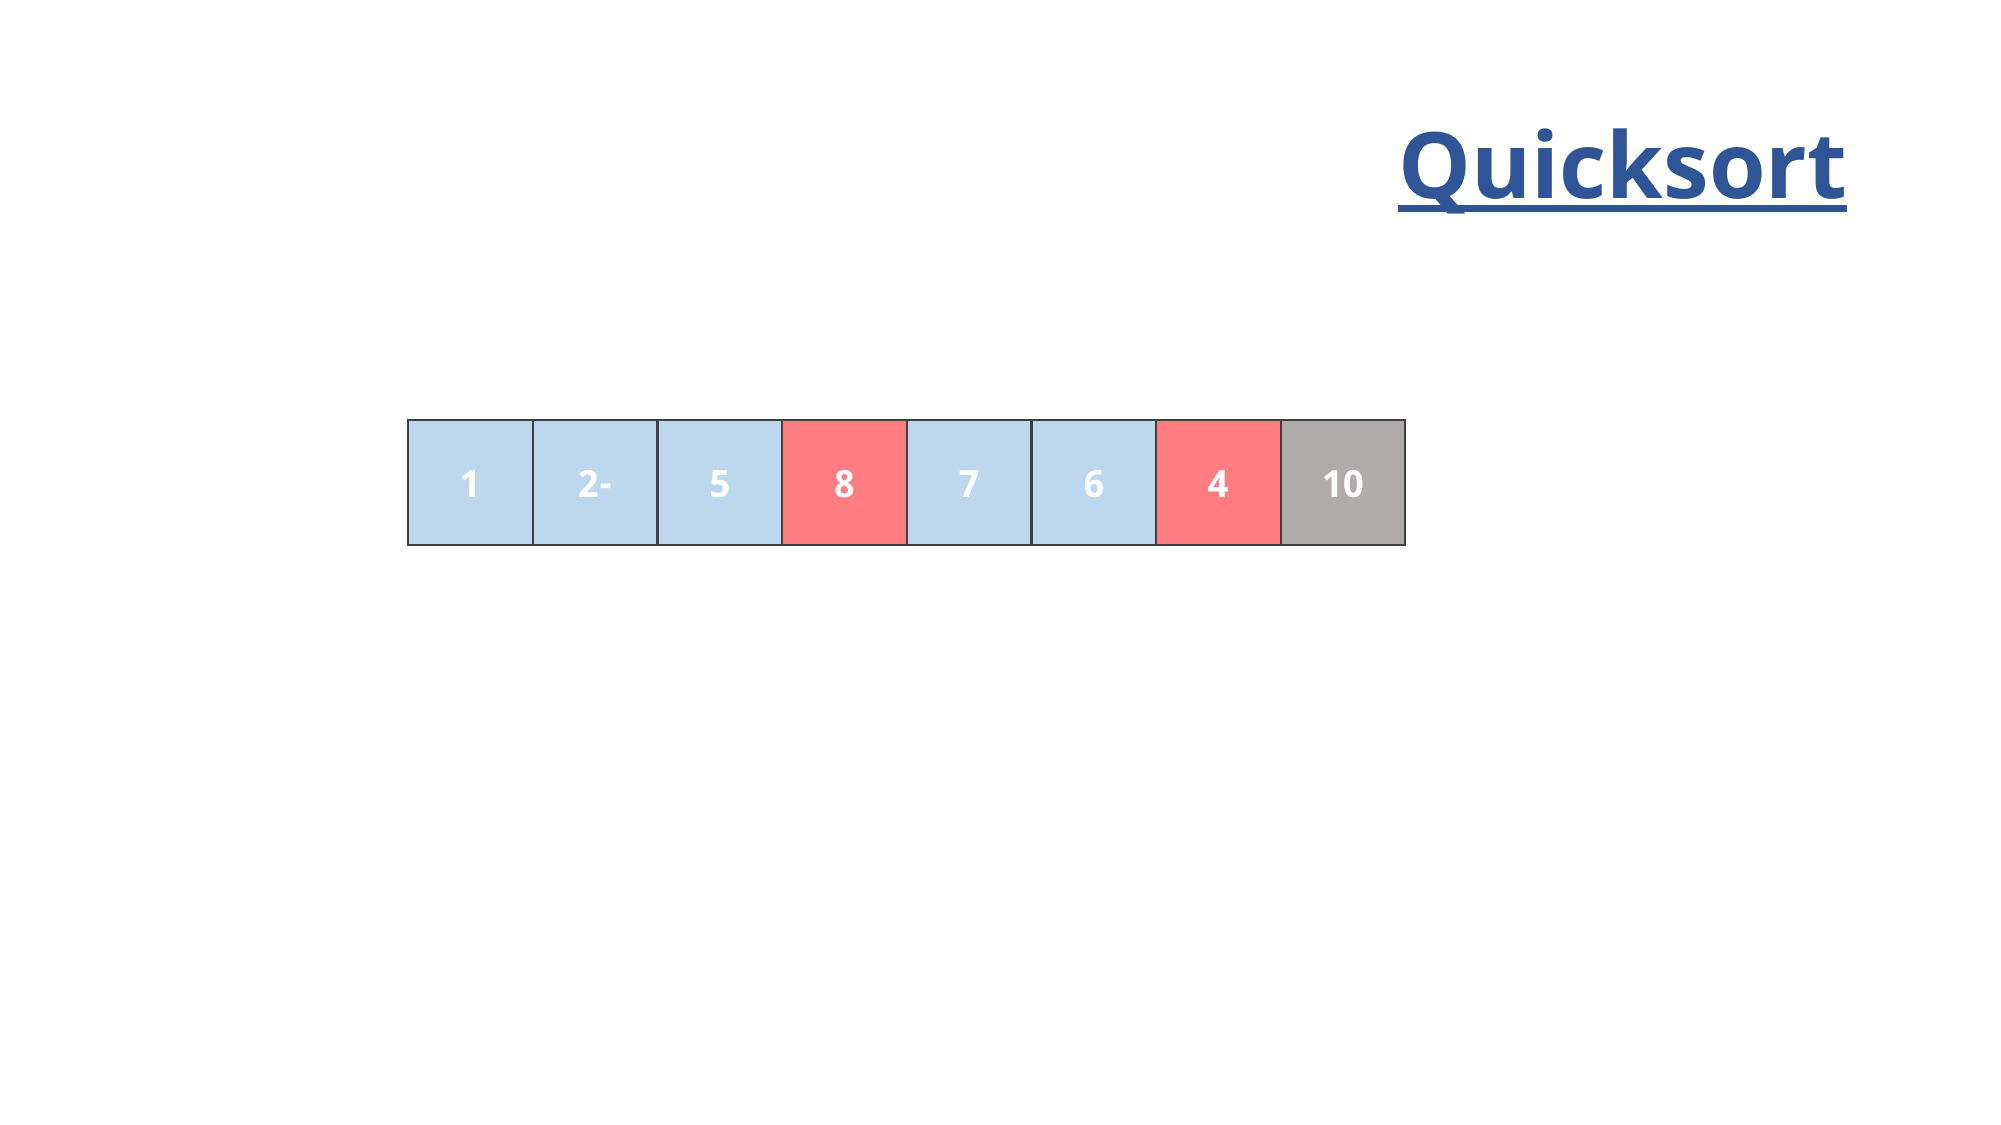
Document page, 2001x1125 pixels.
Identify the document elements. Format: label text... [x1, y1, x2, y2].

text_box -2 [532, 419, 657, 546]
text_box 8 [781, 419, 906, 546]
title Quicksort [137, 59, 1863, 278]
text_box 10 [1280, 419, 1406, 546]
text_box 1 [407, 419, 532, 546]
text_box 5 [657, 419, 781, 546]
text_box 4 [1155, 419, 1280, 546]
text_box 6 [1030, 419, 1155, 546]
text_box 7 [906, 419, 1030, 546]
